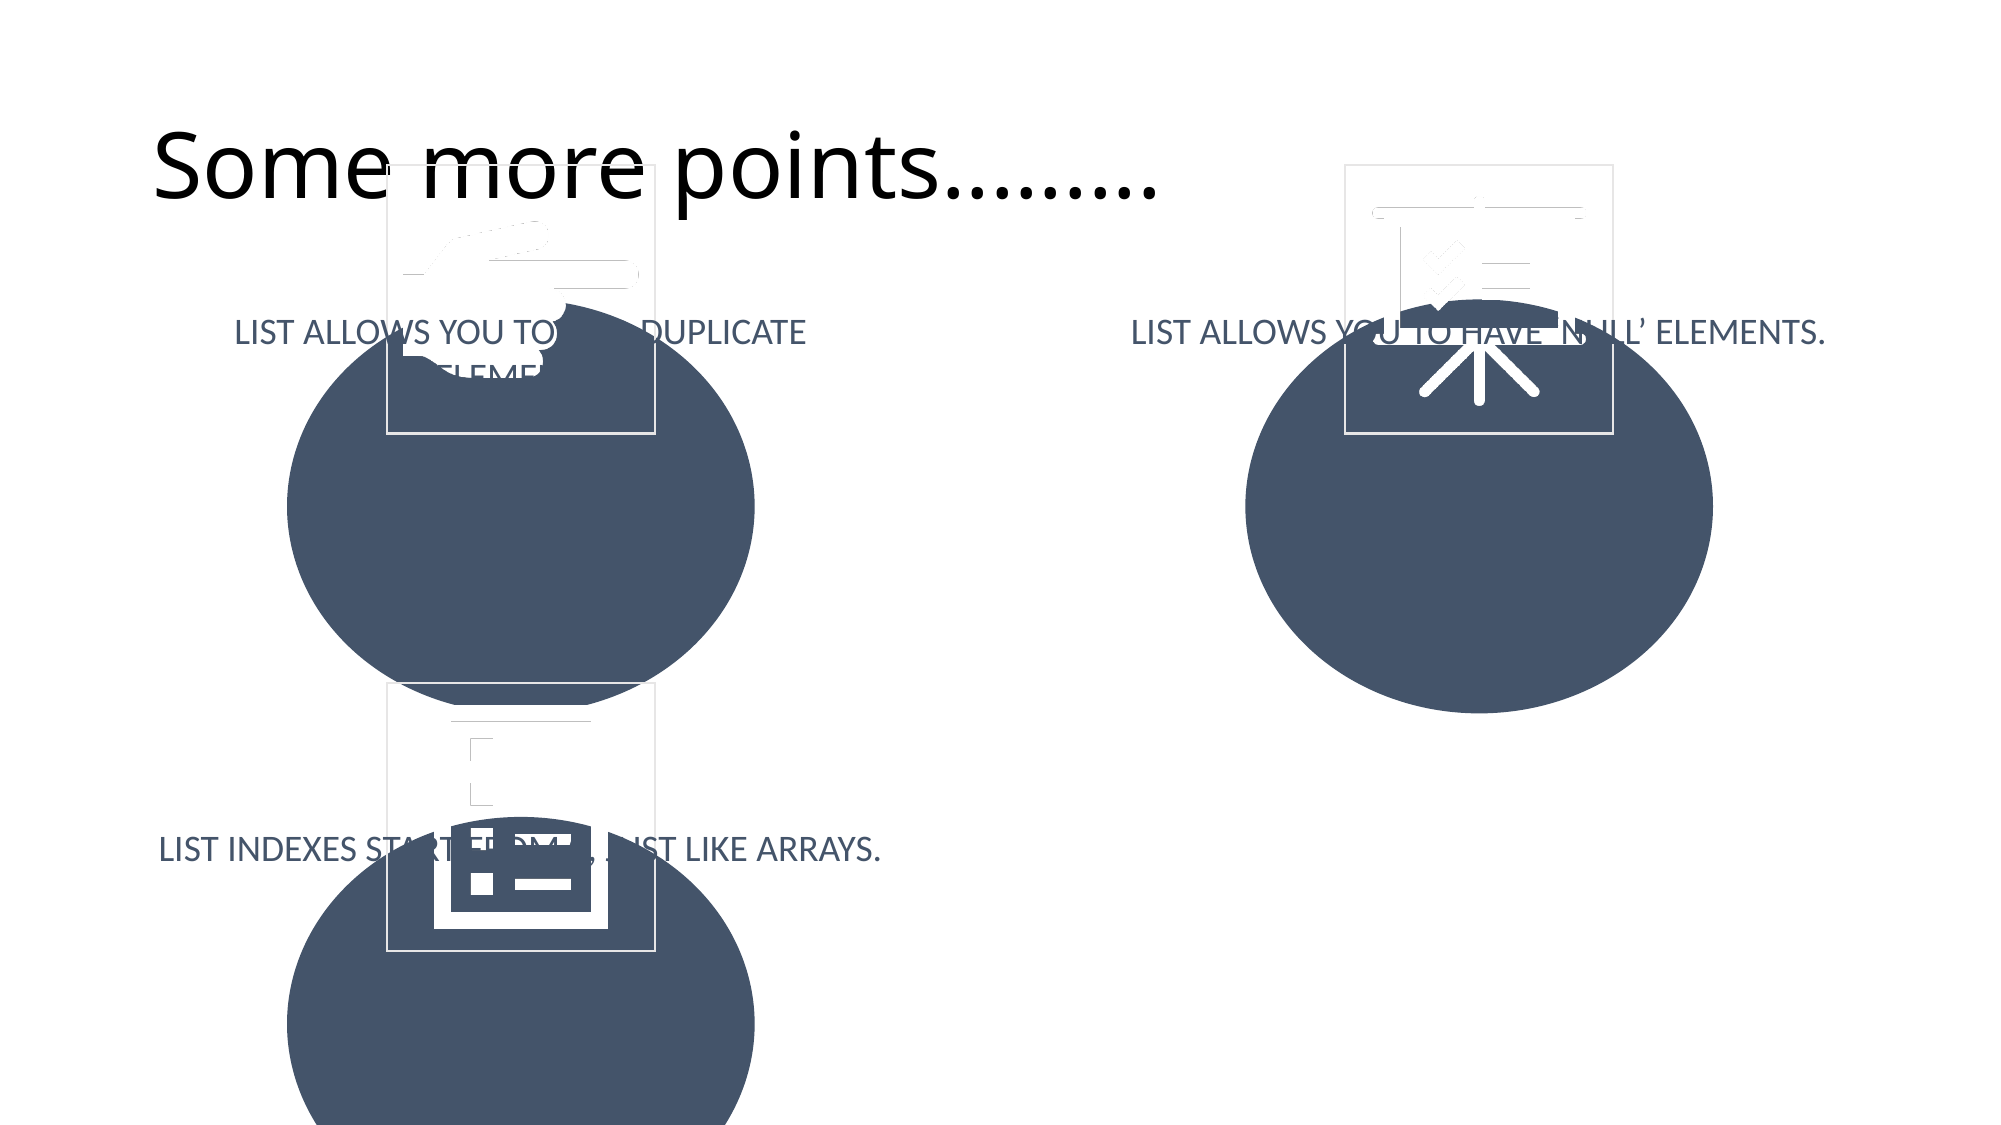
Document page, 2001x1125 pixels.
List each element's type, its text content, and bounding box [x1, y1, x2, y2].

picture [388, 166, 654, 299]
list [137, 299, 1863, 1014]
picture [1346, 166, 1612, 299]
title Some more points......... [137, 59, 1863, 278]
